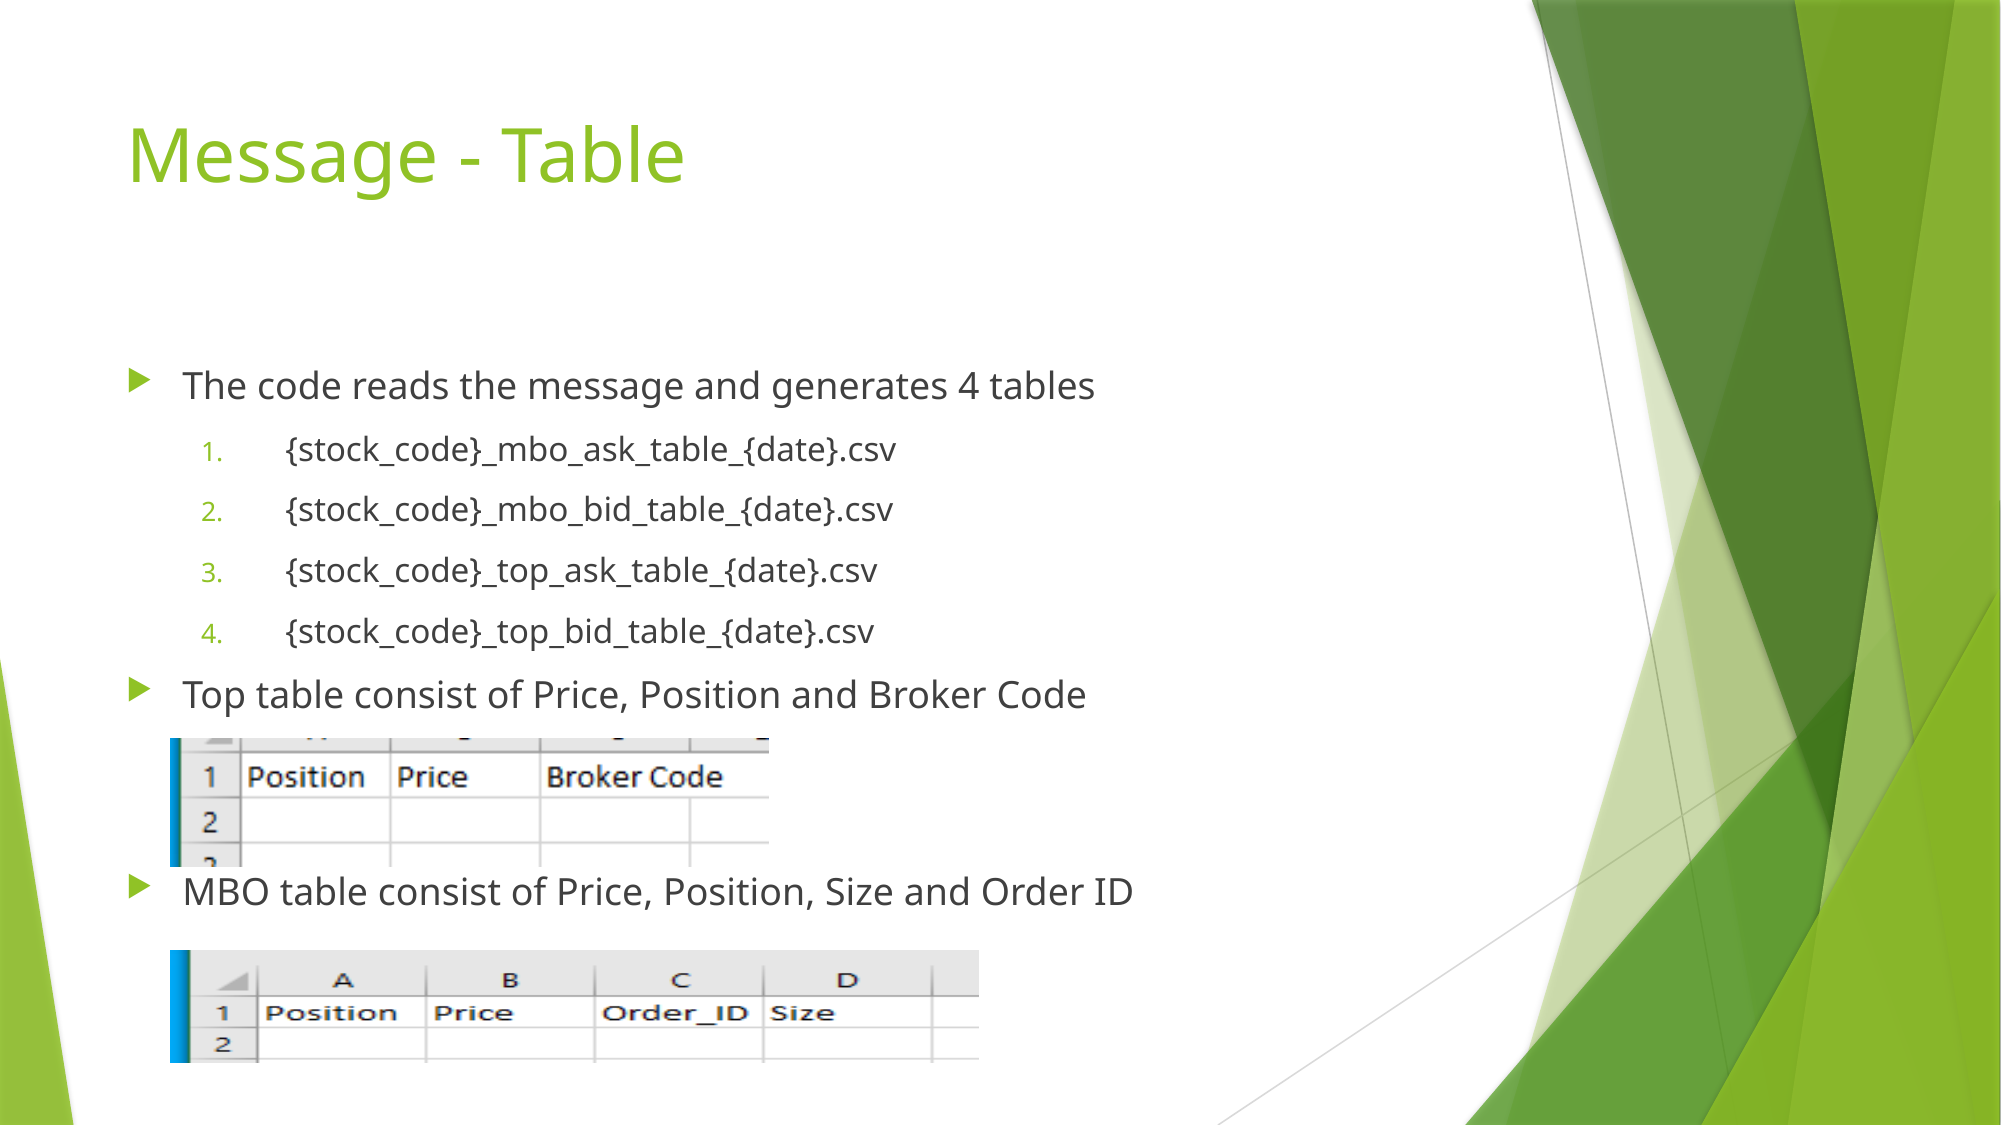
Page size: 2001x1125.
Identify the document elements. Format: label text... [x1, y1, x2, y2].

picture [179, 737, 770, 868]
picture [188, 949, 979, 1064]
title Message - Table [111, 99, 1522, 317]
list The code reads the message and generates 4 tables {stock_code}_mbo_ask_table_{date}.csv {stock_code}_mbo_bid_table_{date}.csv {stock_code}_top_ask_table_{date}.csv {stock_code}_top_bid_table_{date}.csv Top table consist of Price, Position and Broker Code MBO table consist of Price, Position, Size and Order ID [111, 354, 1522, 992]
